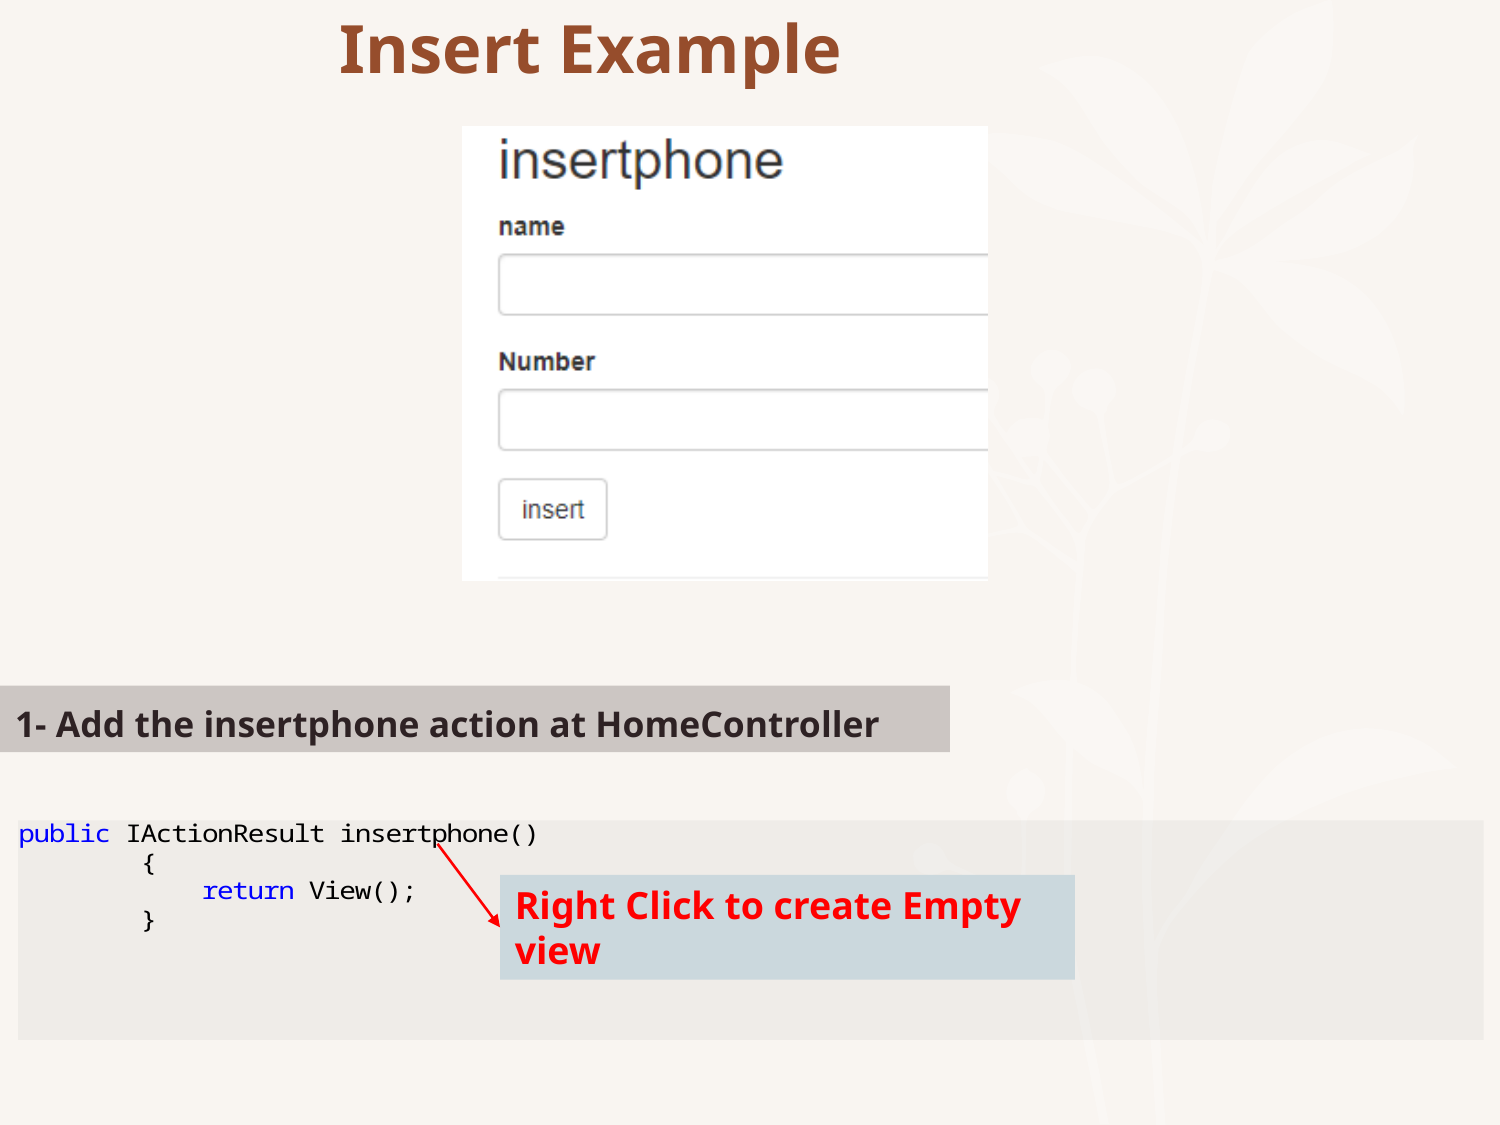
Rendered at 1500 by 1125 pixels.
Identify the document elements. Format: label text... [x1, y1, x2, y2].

picture [462, 126, 988, 582]
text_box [17, 820, 1484, 1041]
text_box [437, 843, 501, 906]
text_box Insert Example [324, 0, 1188, 95]
title 1- Add the insertphone action at HomeController [0, 685, 950, 753]
